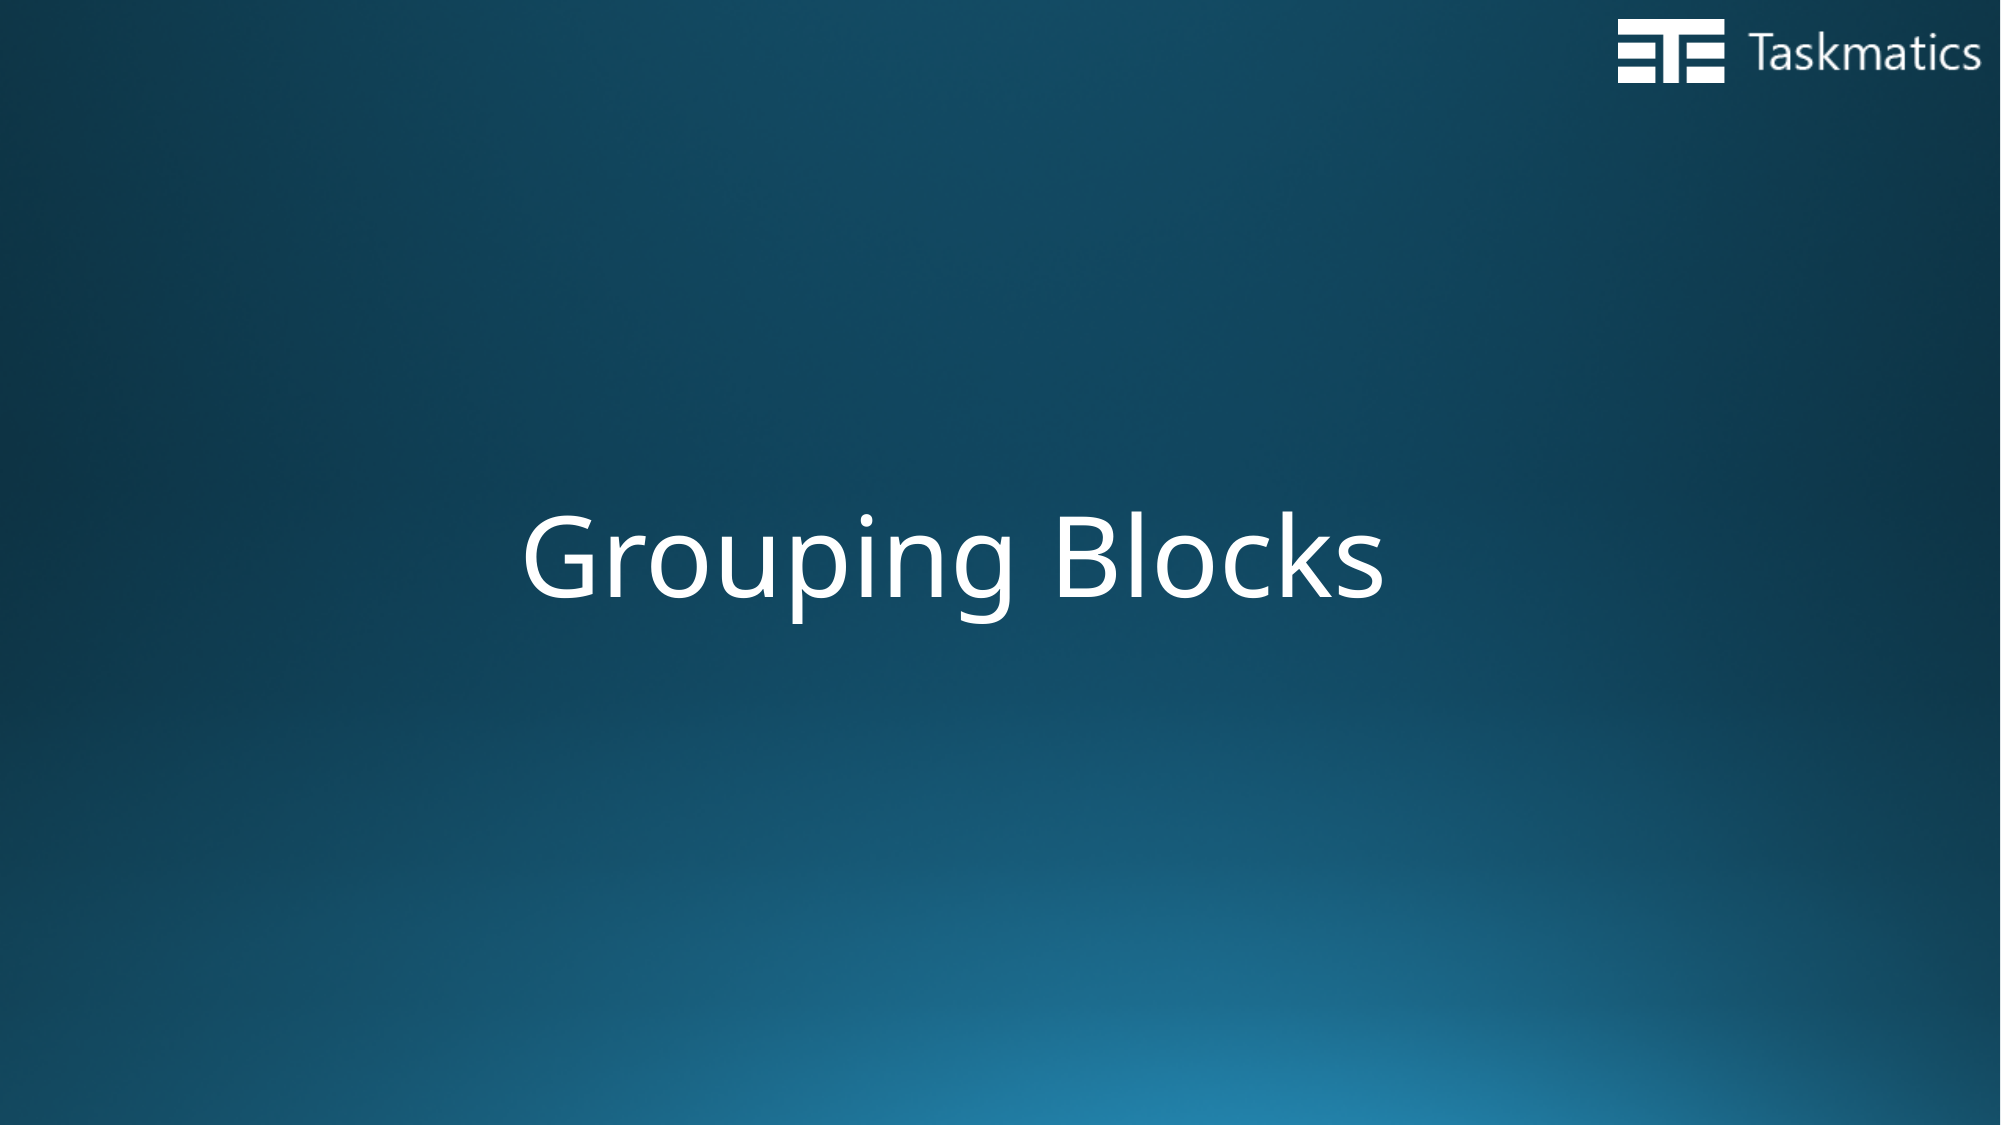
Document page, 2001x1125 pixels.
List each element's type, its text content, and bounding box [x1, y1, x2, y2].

picture [0, 0, 2001, 1125]
title Grouping Blocks [91, 452, 1817, 671]
